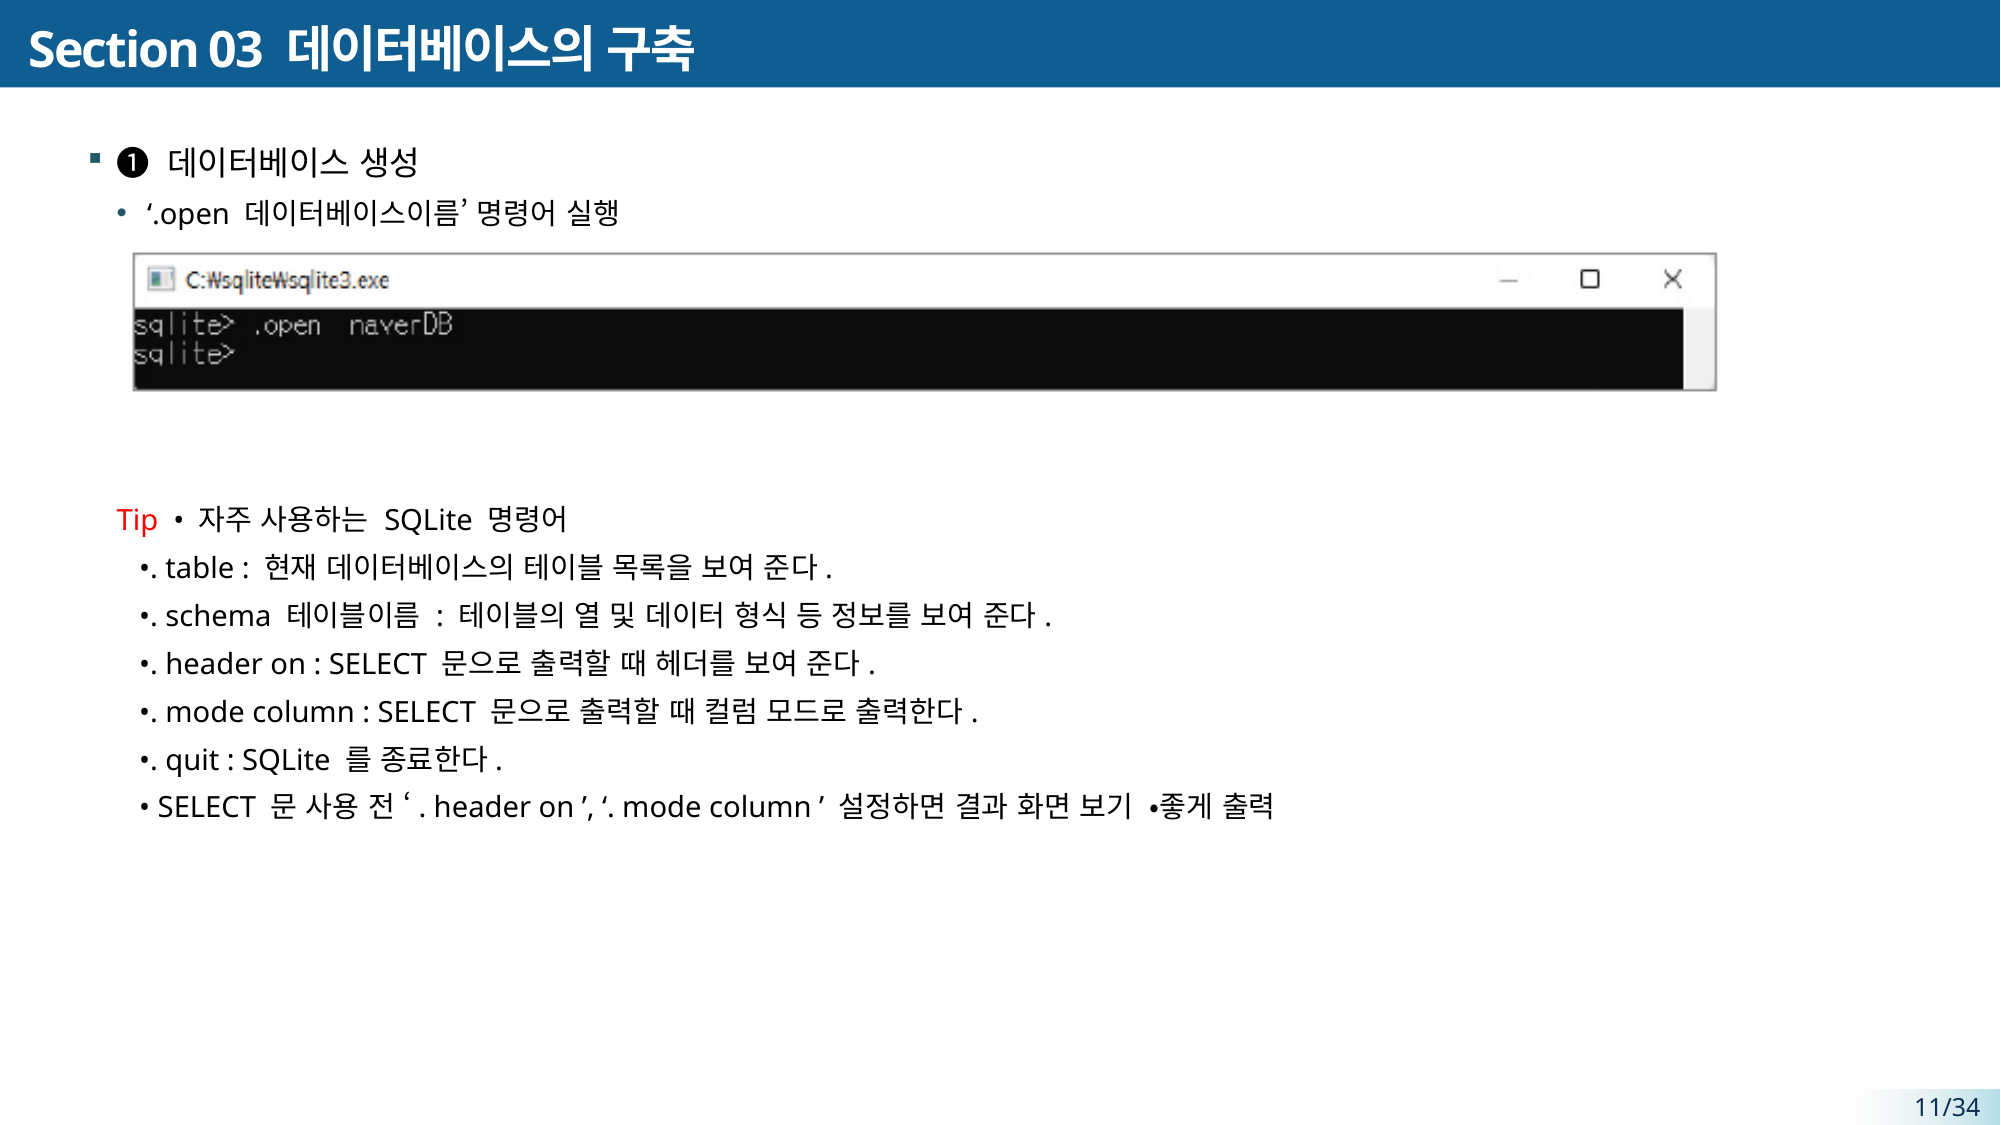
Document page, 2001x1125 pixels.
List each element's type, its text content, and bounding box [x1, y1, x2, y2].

title Section 03 데이터베이스의 구축 [13, 8, 1717, 87]
list ➊ 데이터베이스 생성 ‘.open 데이터베이스이름’ 명령어 실행 Tip • 자주 사용하는 SQLite 명령어 •. table : 현재 데이터베이스의 테이블 목록을 보여 준다. •. schema 테이블이름 : 테이블의 열 및 데이터 형식 등 정보를 보여 준다. •. header on : SELECT 문으로 출력할 때 헤더를 보여 준다. •. mode column : SELECT 문으로 출력할 때 컬럼 모드로 출력한다. •. quit : SQLite 를 종료한다. • SELECT 문 사용 전 ‘. header on ’, ‘. mode column ’ 설정하면 결과 화면 보기 •좋게 출력 [13, 126, 1975, 1057]
picture [106, 229, 1729, 416]
